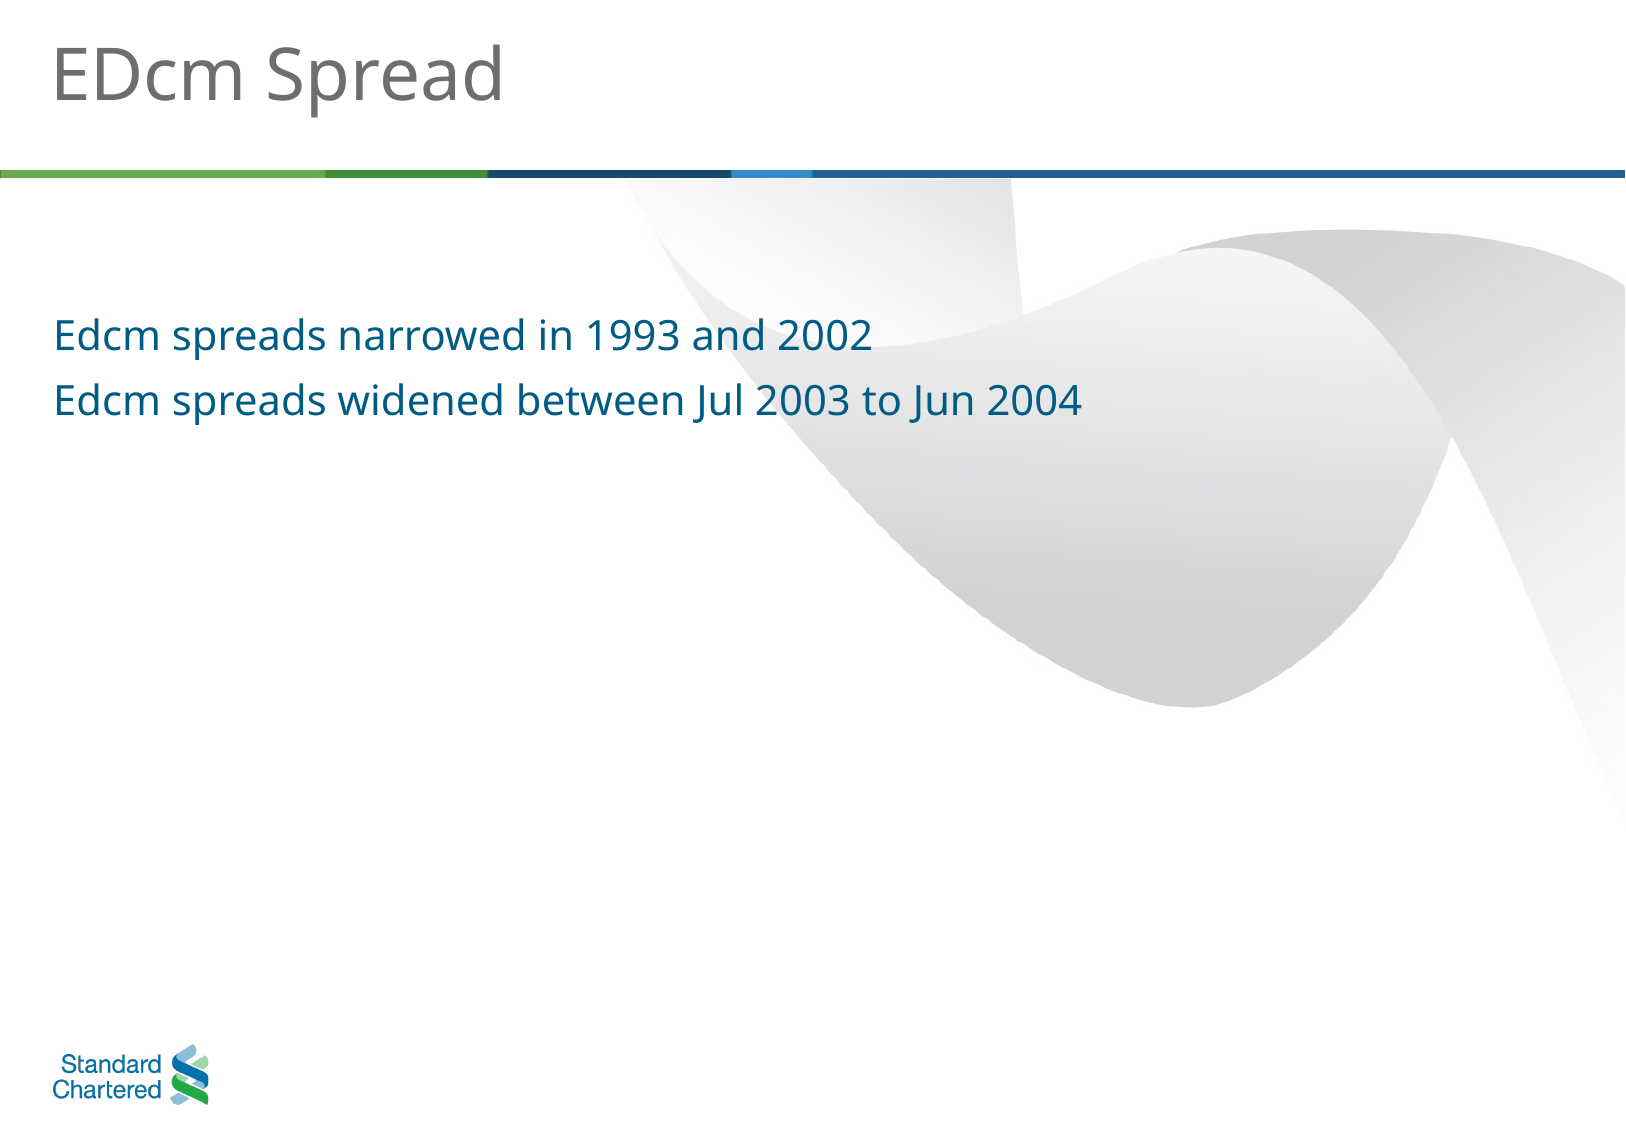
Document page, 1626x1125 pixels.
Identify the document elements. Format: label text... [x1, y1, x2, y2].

title EDcm Spread [50, 37, 1457, 144]
picture [0, 170, 1625, 1123]
text_box Edcm spreads narrowed in 1993 and 2002 Edcm spreads widened between Jul 2003 to Jun 2004 [53, 216, 1573, 425]
